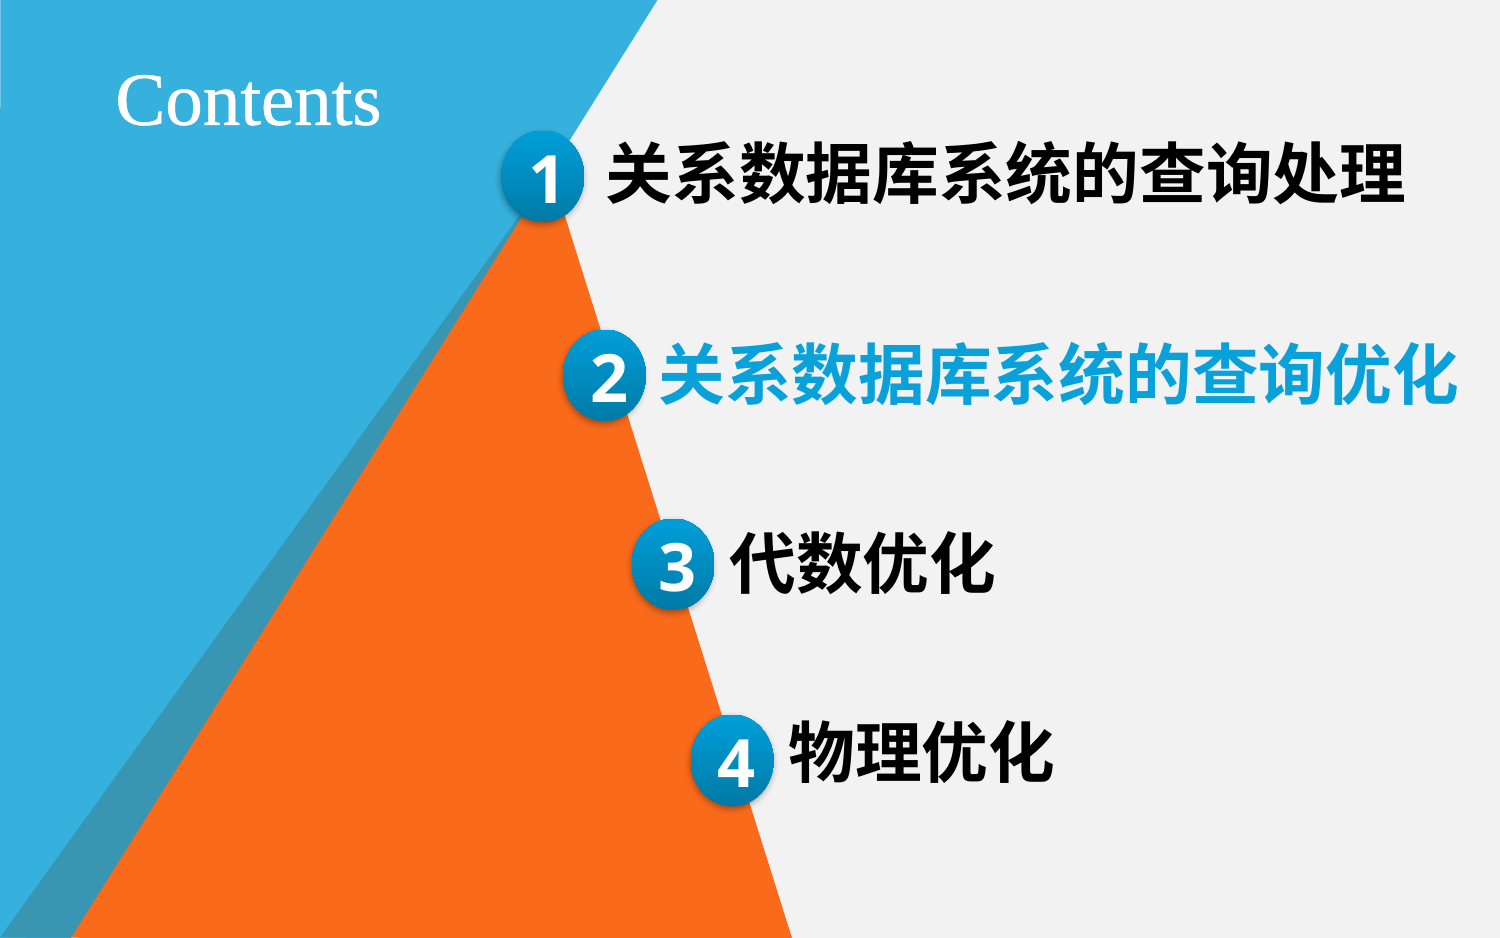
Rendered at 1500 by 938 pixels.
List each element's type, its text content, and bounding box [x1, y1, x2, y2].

text_box 物理优化 [773, 703, 1093, 799]
text_box 代数优化 [714, 514, 1013, 610]
text_box 4 [690, 714, 773, 807]
title Contents [100, 42, 502, 131]
text_box 3 [631, 518, 714, 611]
text_box 关系数据库系统的查询优化 [643, 325, 1483, 421]
text_box 2 [563, 329, 643, 422]
text_box 关系数据库系统的查询处理 [590, 124, 1436, 220]
text_box 1 [501, 130, 585, 223]
